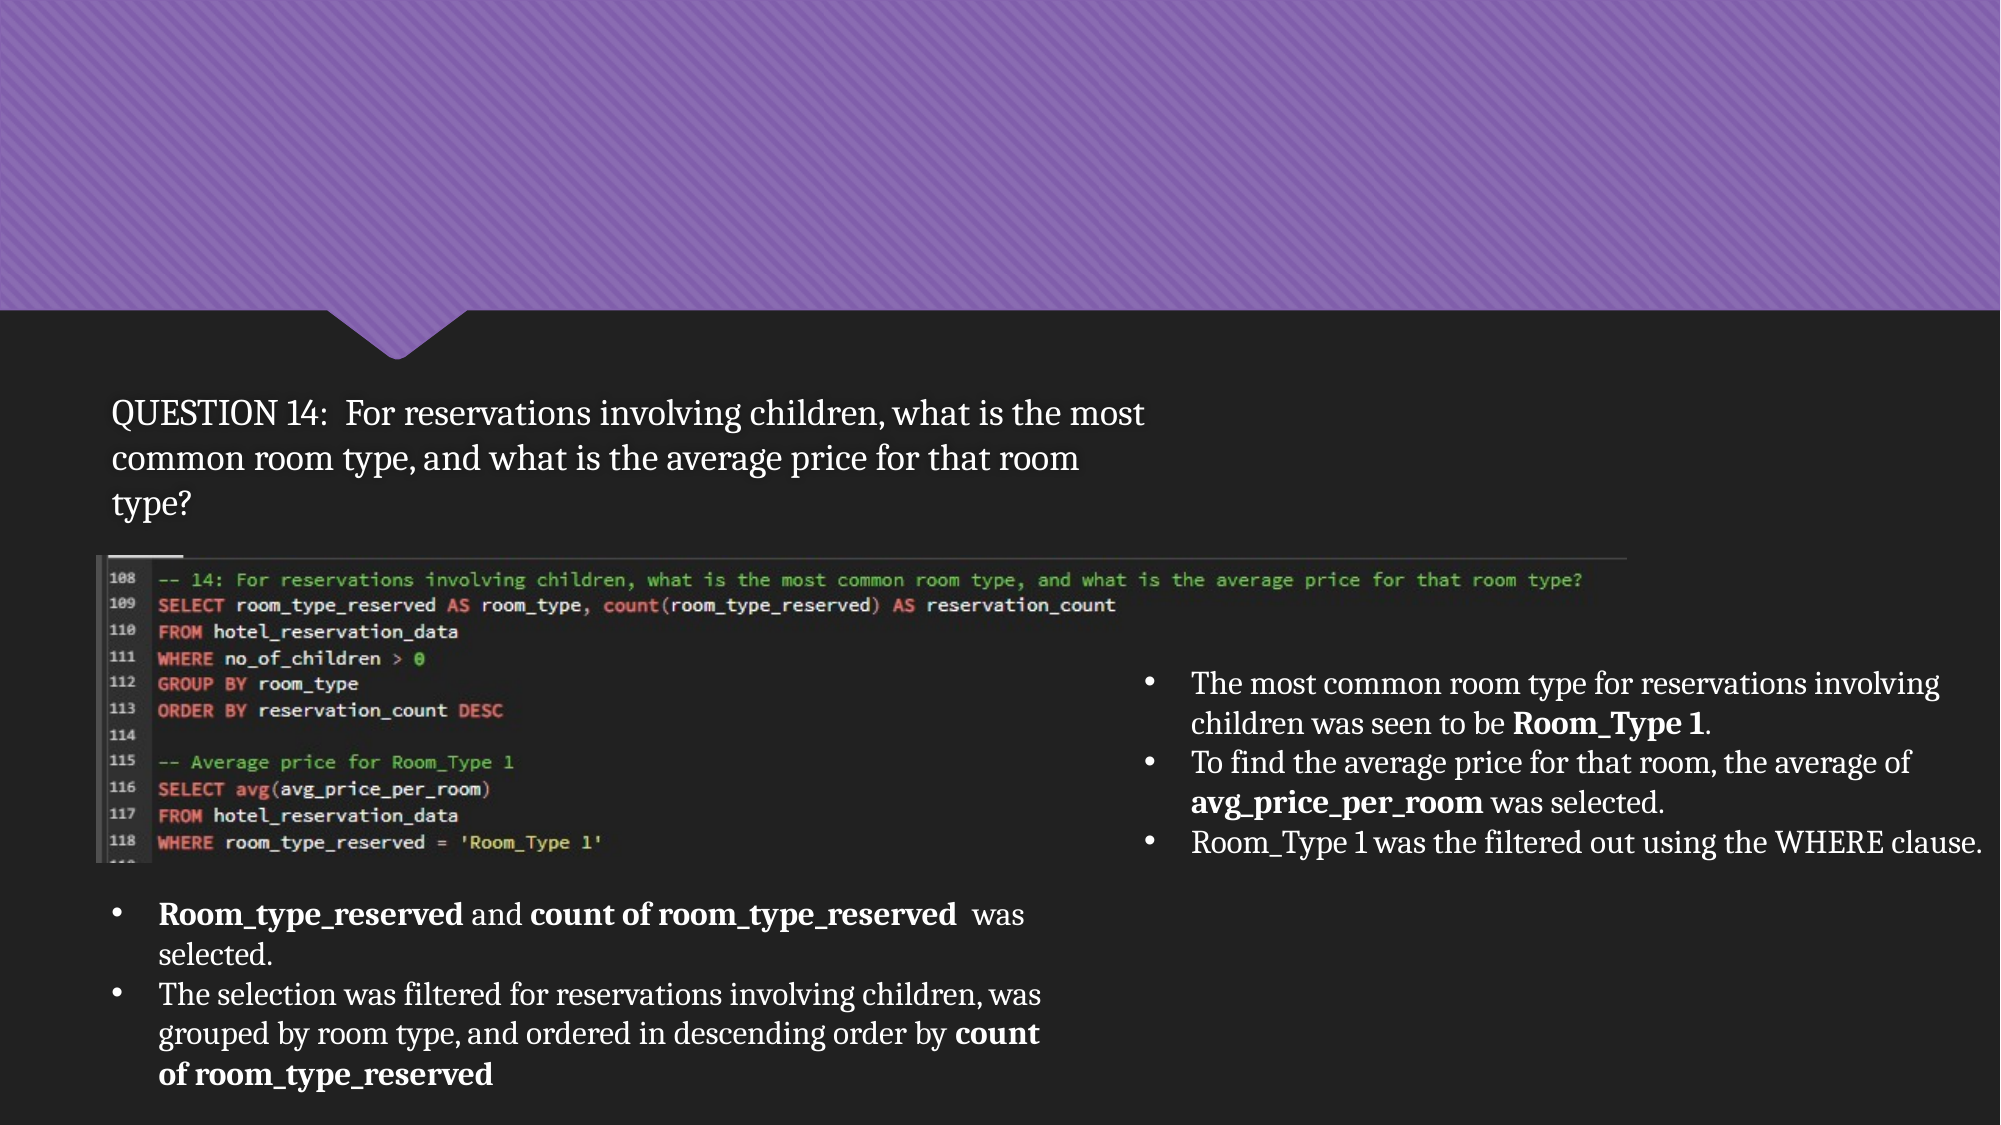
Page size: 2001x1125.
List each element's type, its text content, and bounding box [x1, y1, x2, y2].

text_box QUESTION 14: For reservations involving children, what is the most common room type, and what is the average price for that room type? [96, 366, 1172, 545]
text_box Room_type_reserved and count of room_type_reserved was selected. The selection was filtered for reservations involving children, was grouped by room type, and ordered in descending order by count of room_type_reserved [96, 884, 1070, 1099]
picture [96, 555, 1627, 863]
text_box The most common room type for reservations involving children was seen to be Room_Type 1. To find the average price for that room, the average of avg_price_per_room was selected. Room_Type 1 was the filtered out using the WHERE clause. [1129, 653, 2000, 868]
